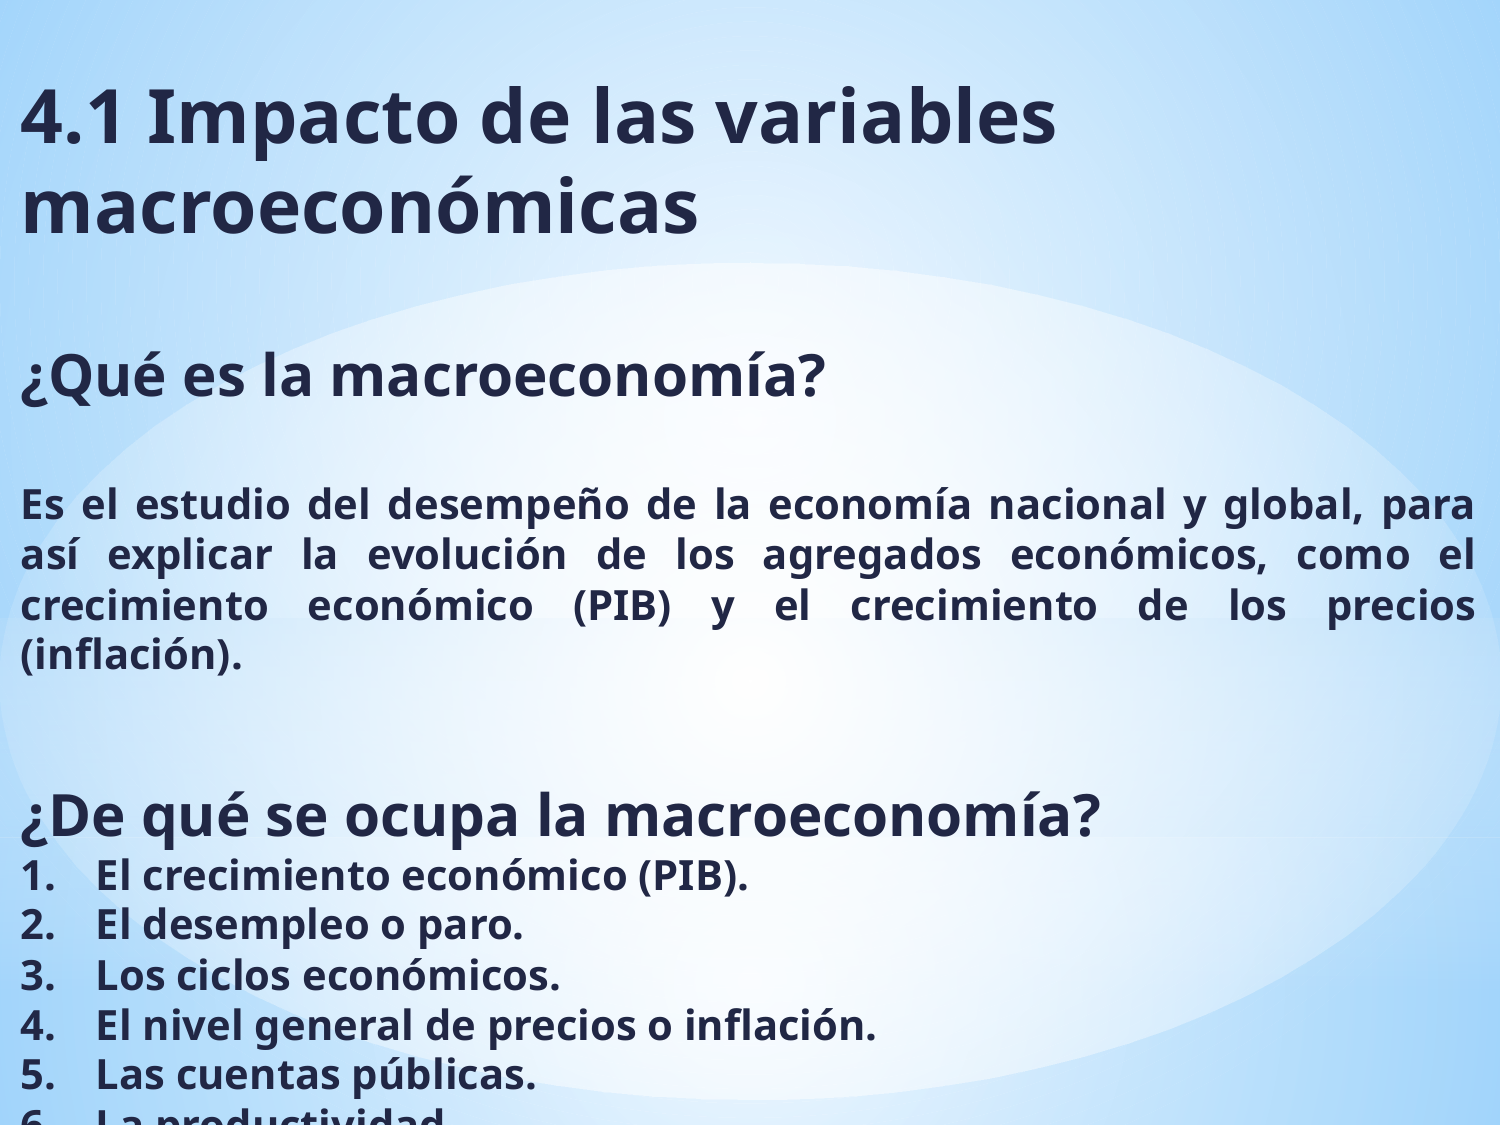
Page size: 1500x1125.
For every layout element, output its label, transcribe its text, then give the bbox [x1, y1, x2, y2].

text_box 4.1 Impacto de las variables macroeconómicas ¿Qué es la macroeconomía? Es el estudio del desempeño de la economía nacional y global, para así explicar la evolución de los agregados económicos, como el crecimiento económico (PIB) y el crecimiento de los precios (inflación). ¿De qué se ocupa la macroeconomía? El crecimiento económico (PIB). El desempleo o paro. Los ciclos económicos. El nivel general de precios o inflación. Las cuentas públicas. La productividad. La oferta y la demanda agregada. [5, 60, 1493, 1125]
